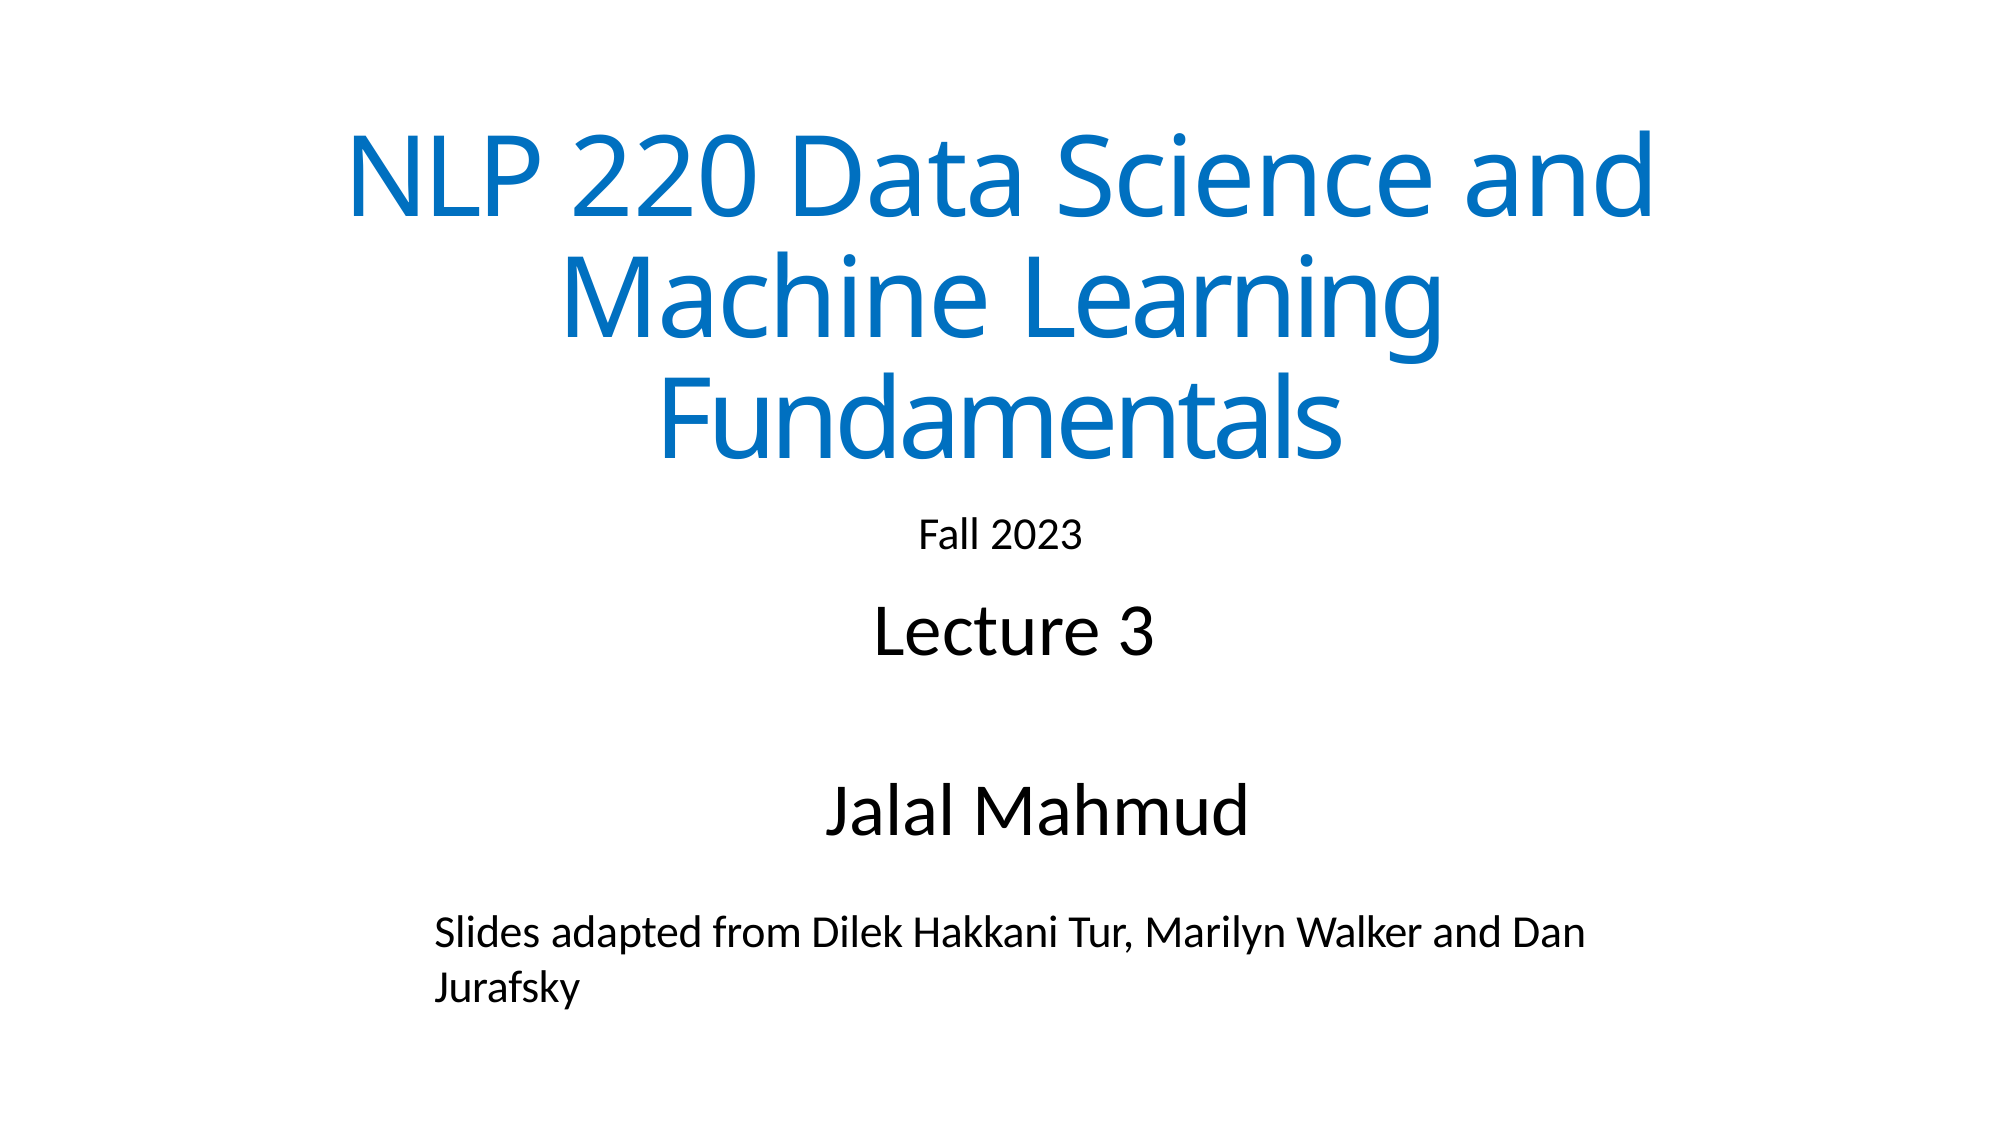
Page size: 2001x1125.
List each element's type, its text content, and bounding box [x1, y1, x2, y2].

text_box Slides adapted from Dilek Hakkani Tur, Marilyn Walker and Dan Jurafsky [432, 899, 1600, 1012]
title NLP 220 Data Science and Machine Learning Fundamentals Fall 2023 [318, 99, 1682, 560]
text_box Lecture 3 Jalal Mahmud [524, 573, 1863, 859]
